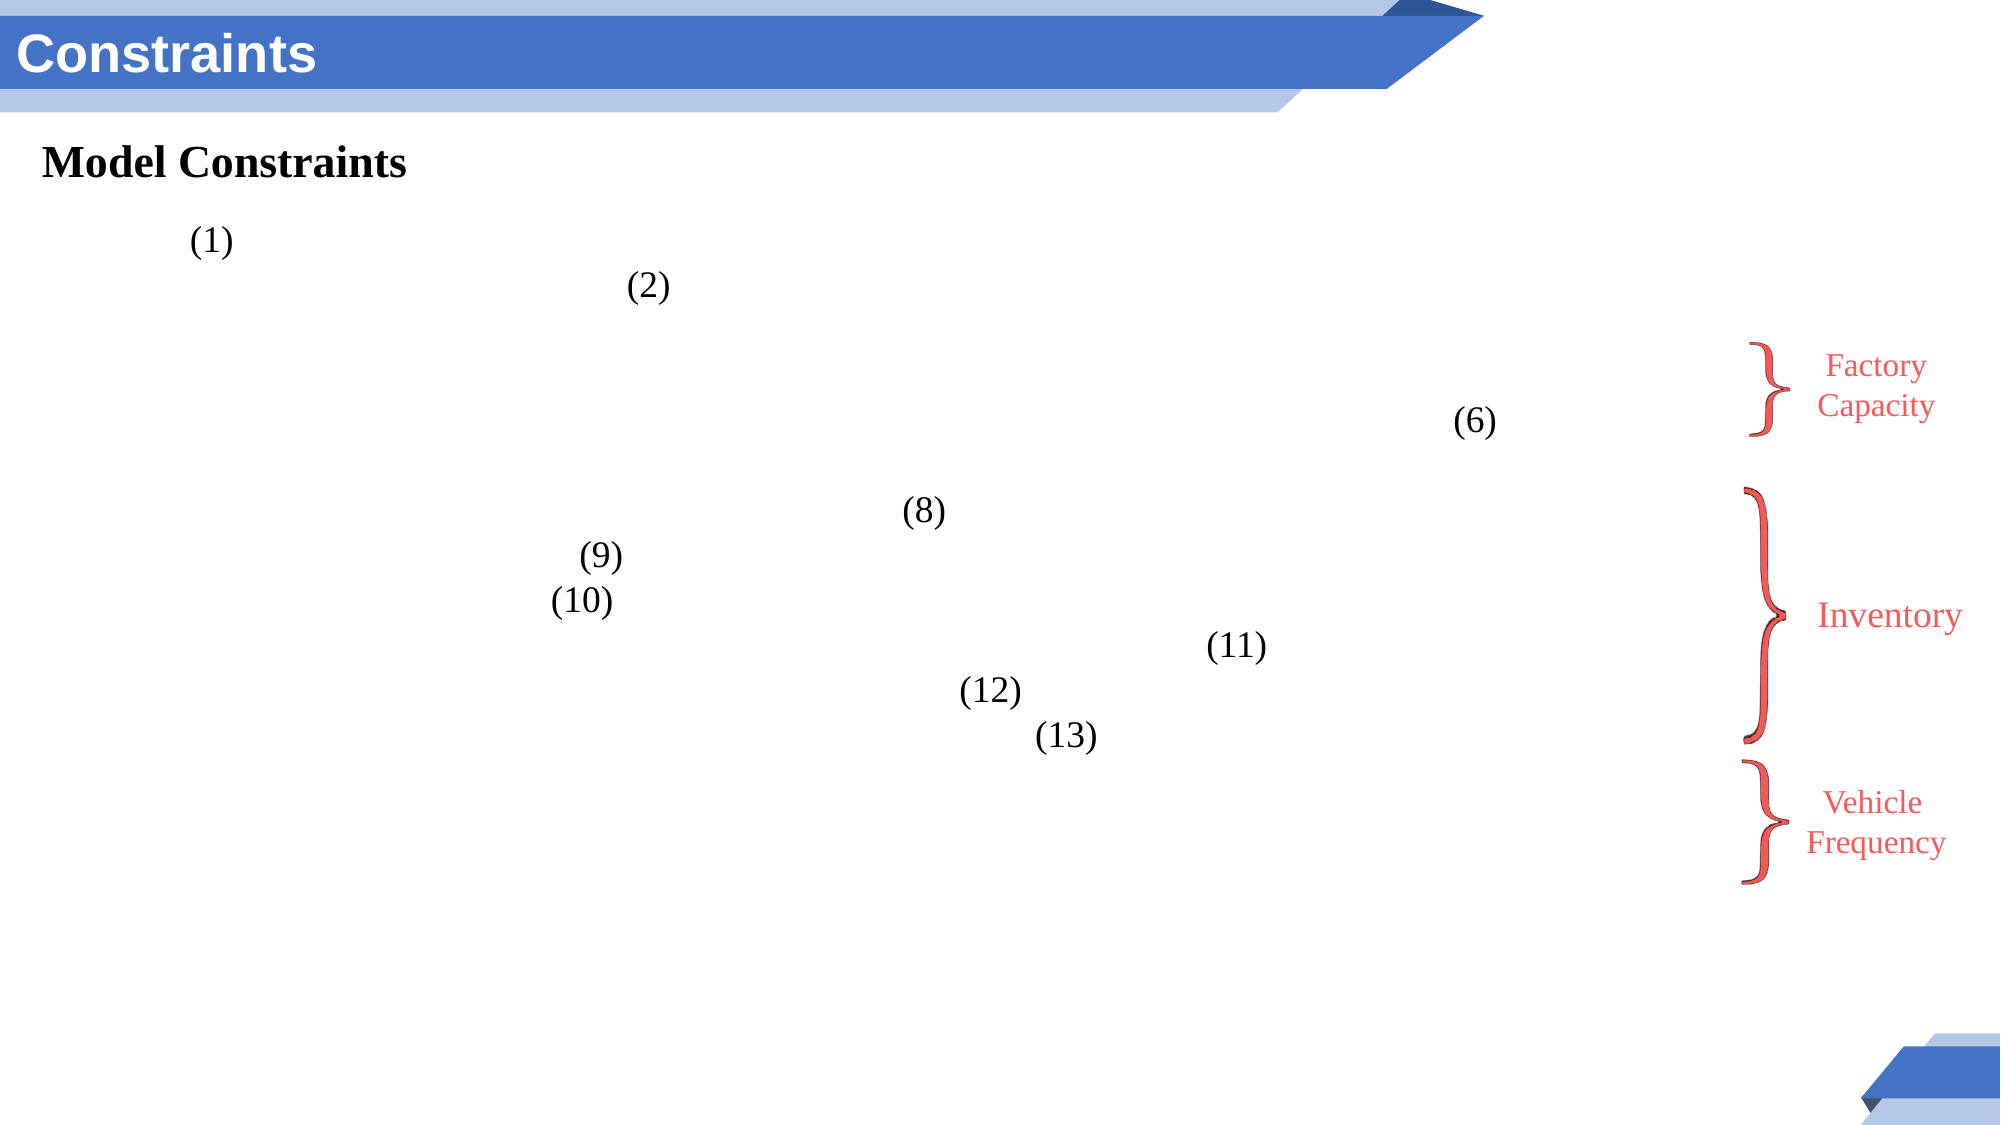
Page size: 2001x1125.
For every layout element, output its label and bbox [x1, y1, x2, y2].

picture [1646, 482, 1881, 745]
picture [1656, 340, 1881, 436]
picture [1634, 757, 1895, 885]
text_box [0, 0, 2000, 1125]
